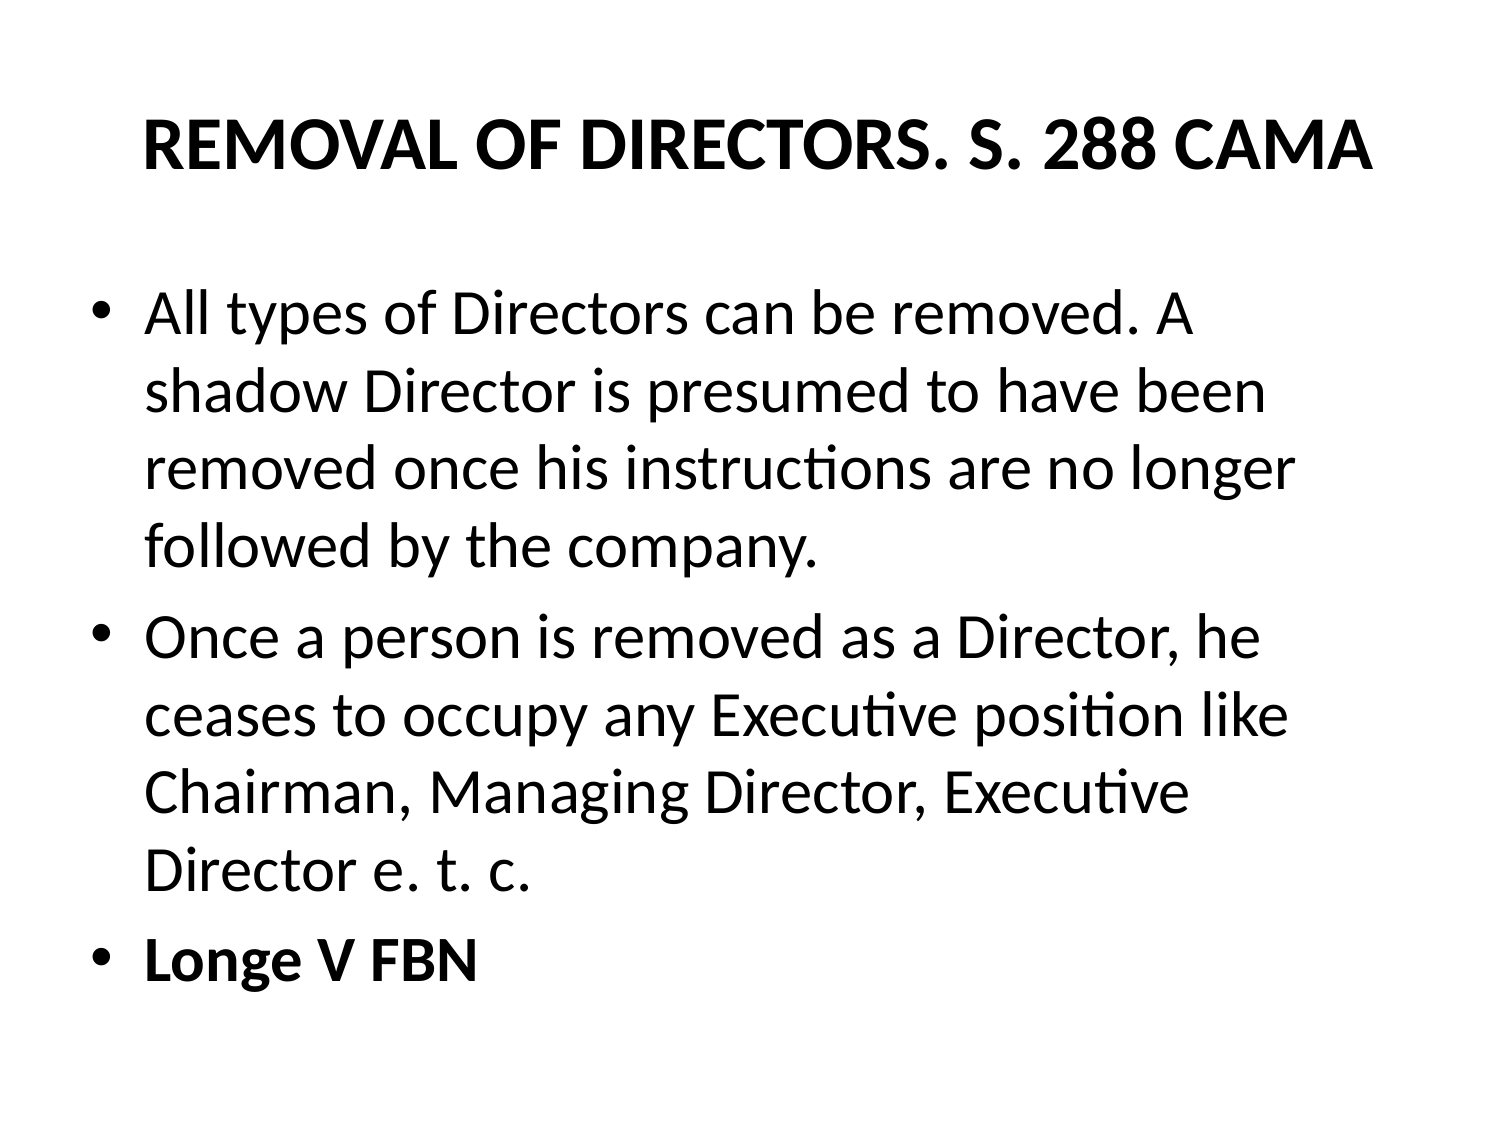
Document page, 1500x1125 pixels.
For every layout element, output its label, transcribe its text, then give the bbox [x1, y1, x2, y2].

list All types of Directors can be removed. A shadow Director is presumed to have been removed once his instructions are no longer followed by the company. Once a person is removed as a Director, he ceases to occupy any Executive position like Chairman, Managing Director, Executive Director e. t. c. Longe V FBN [75, 262, 1425, 1005]
title REMOVAL OF DIRECTORS. S. 288 CAMA [75, 45, 1425, 233]
